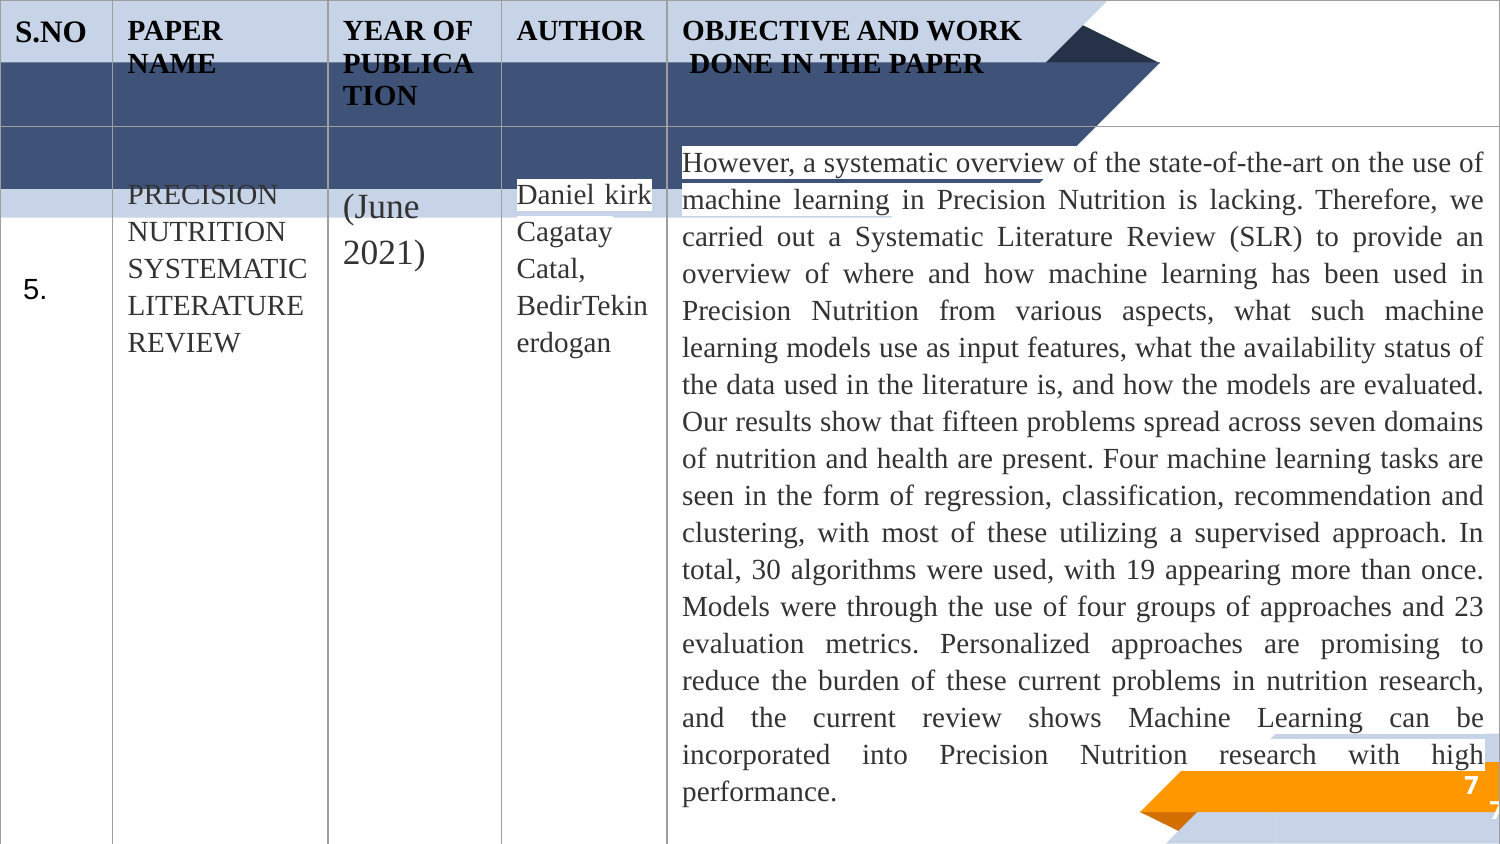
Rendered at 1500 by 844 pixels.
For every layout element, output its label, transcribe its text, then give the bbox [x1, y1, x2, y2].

table_cell However, a systematic overview of the state-of-the-art on the use of machine learning in Precision Nutrition is lacking. Therefore, we carried out a Systematic Literature Review (SLR) to provide an overview of where and how machine learning has been used in Precision Nutrition from various aspects, what such machine learning models use as input features, what the availability status of the data used in the literature is, and how the models are evaluated. Our results show that fifteen problems spread across seven domains of nutrition and health are present. Four machine learning tasks are seen in the form of regression, classification, recommendation and clustering, with most of these utilizing a supervised approach. In total, 30 algorithms were used, with 19 appearing more than once. Models were through the use of four groups of approaches and 23 evaluation metrics. Personalized approaches are promising to reduce the burden of these current problems in nutrition research, and the current review shows Machine Learning can be incorporated into Precision Nutrition research with high performance. [668, 127, 1499, 844]
table_cell 5. [1, 127, 112, 844]
table_cell (June 2021) [329, 127, 501, 844]
table_cell PRECISION NUTRITION SYSTEMATIC LITERATURE REVIEW [113, 127, 327, 844]
table_header OBJECTIVE AND WORK DONE IN THE PAPER [668, 1, 1499, 126]
table_header PAPER NAME [113, 1, 327, 126]
table_header YEAR OF PUBLICATION [329, 1, 501, 126]
table_header S.NO [1, 1, 112, 126]
table_cell Daniel kirk Cagatay Catal, BedirTekinerdogan [502, 127, 666, 844]
table_header AUTHOR [502, 1, 666, 126]
